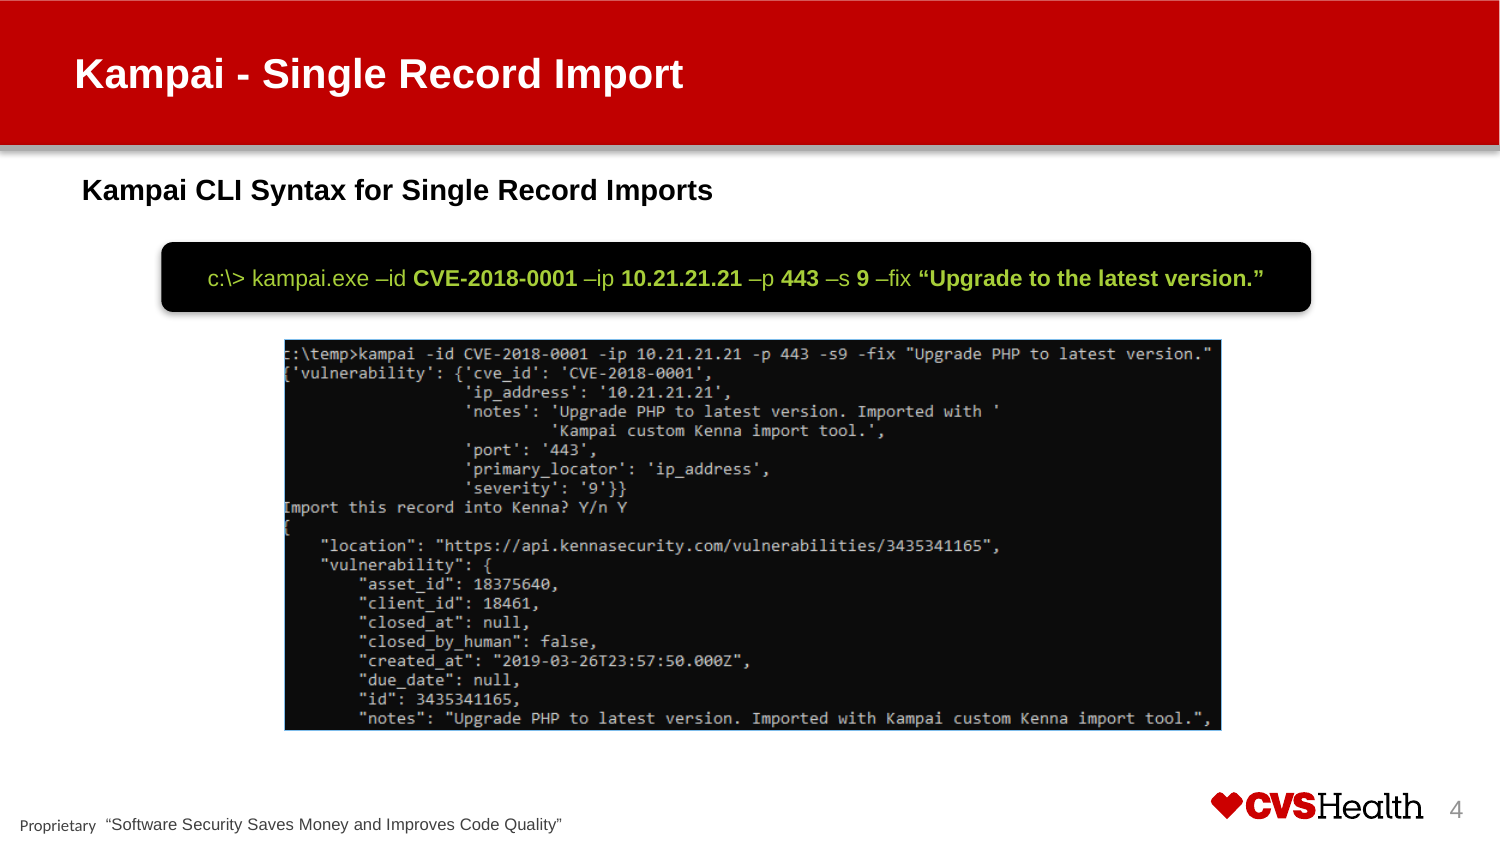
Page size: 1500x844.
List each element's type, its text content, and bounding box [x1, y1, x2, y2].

picture [284, 338, 1222, 732]
text_box Kampai - Single Record Import [0, 0, 1500, 144]
slide_number 4 [1449, 793, 1490, 844]
text_box Kampai CLI Syntax for Single Record Imports [67, 164, 1426, 215]
text_box c:\> kampai.exe –id CVE-2018-0001 –ip 10.21.21.21 –p 443 –s 9 –fix “Upgrade to the latest version.” [160, 241, 1312, 313]
text_box “Software Security Saves Money and Improves Code Quality” [105, 805, 580, 842]
